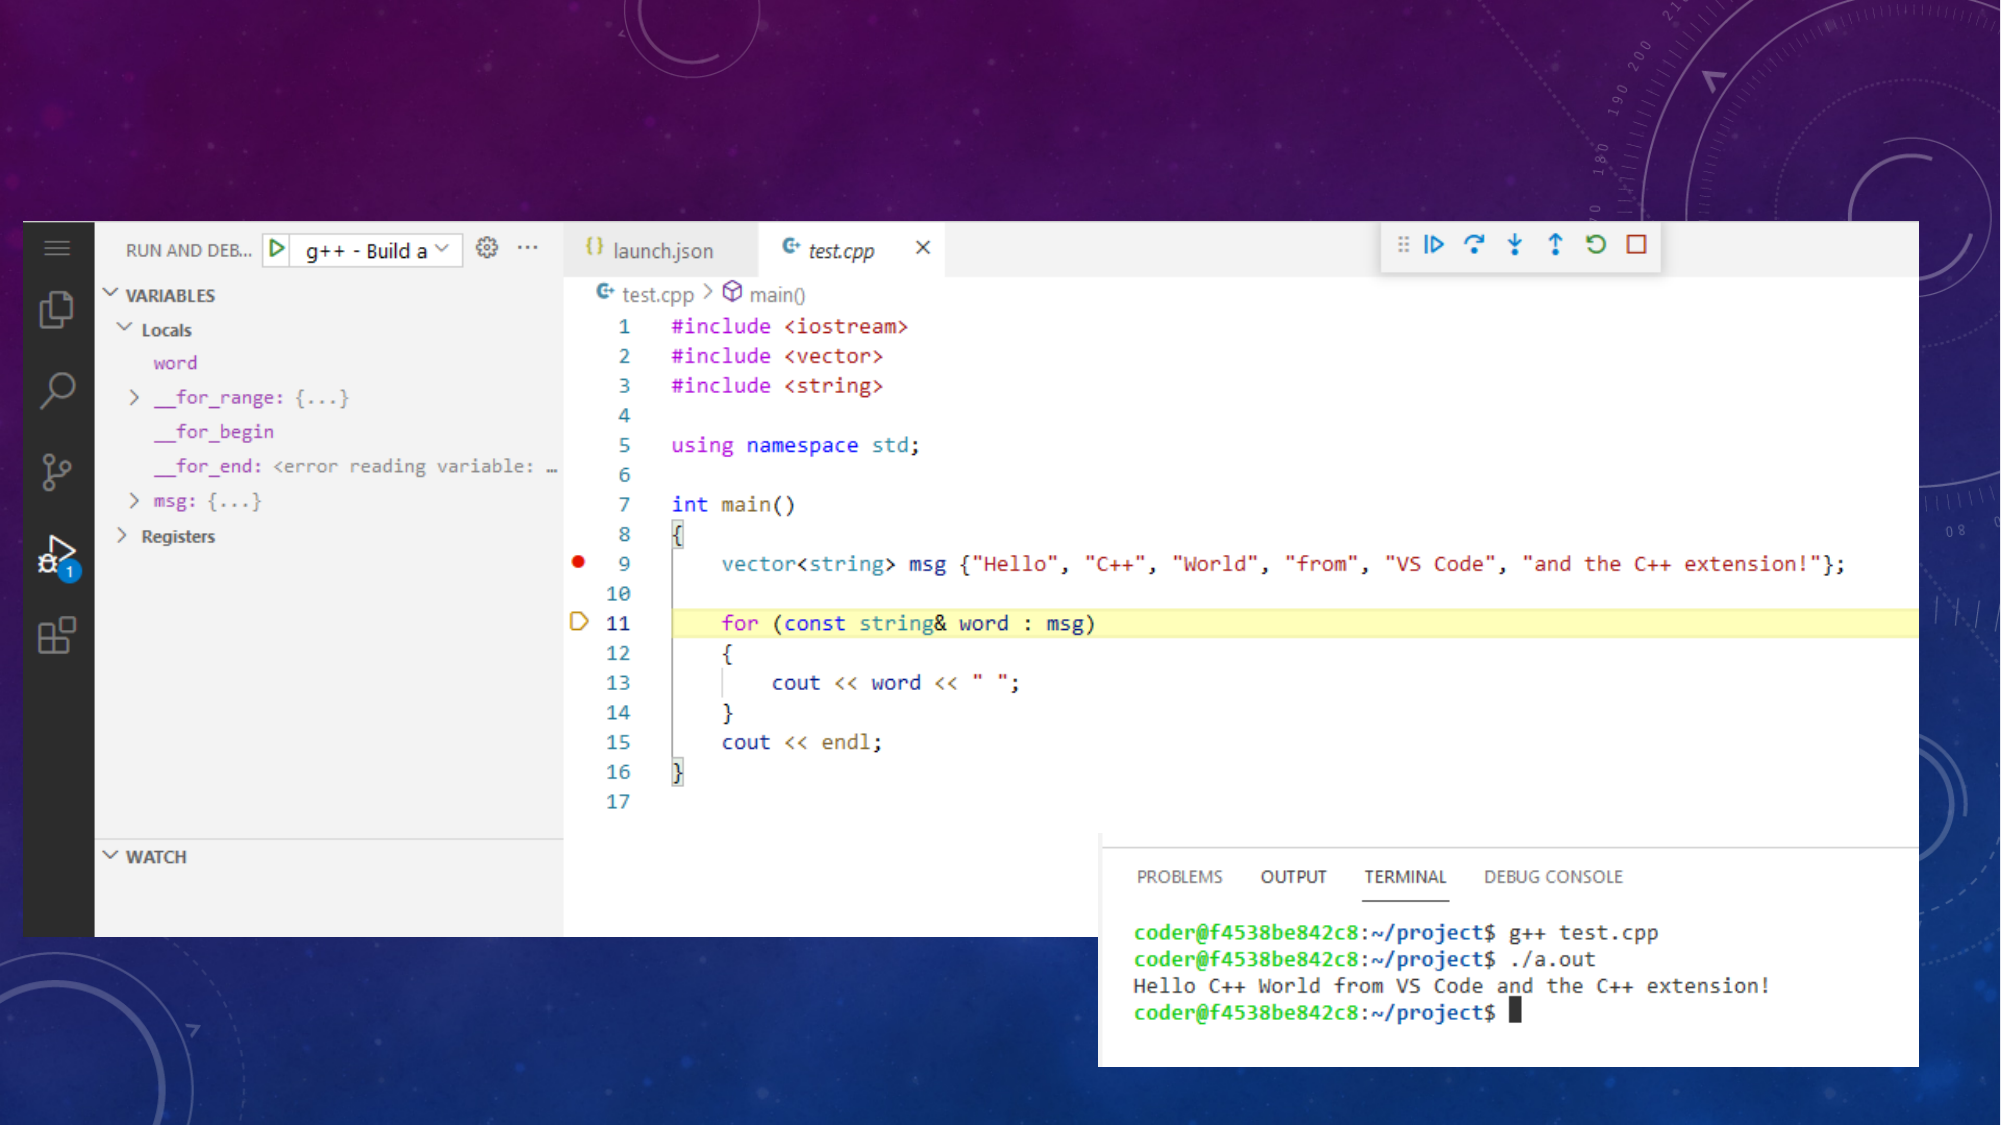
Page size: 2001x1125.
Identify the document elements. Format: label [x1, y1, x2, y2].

picture [0, 0, 2001, 1125]
list [1098, 833, 1920, 1067]
